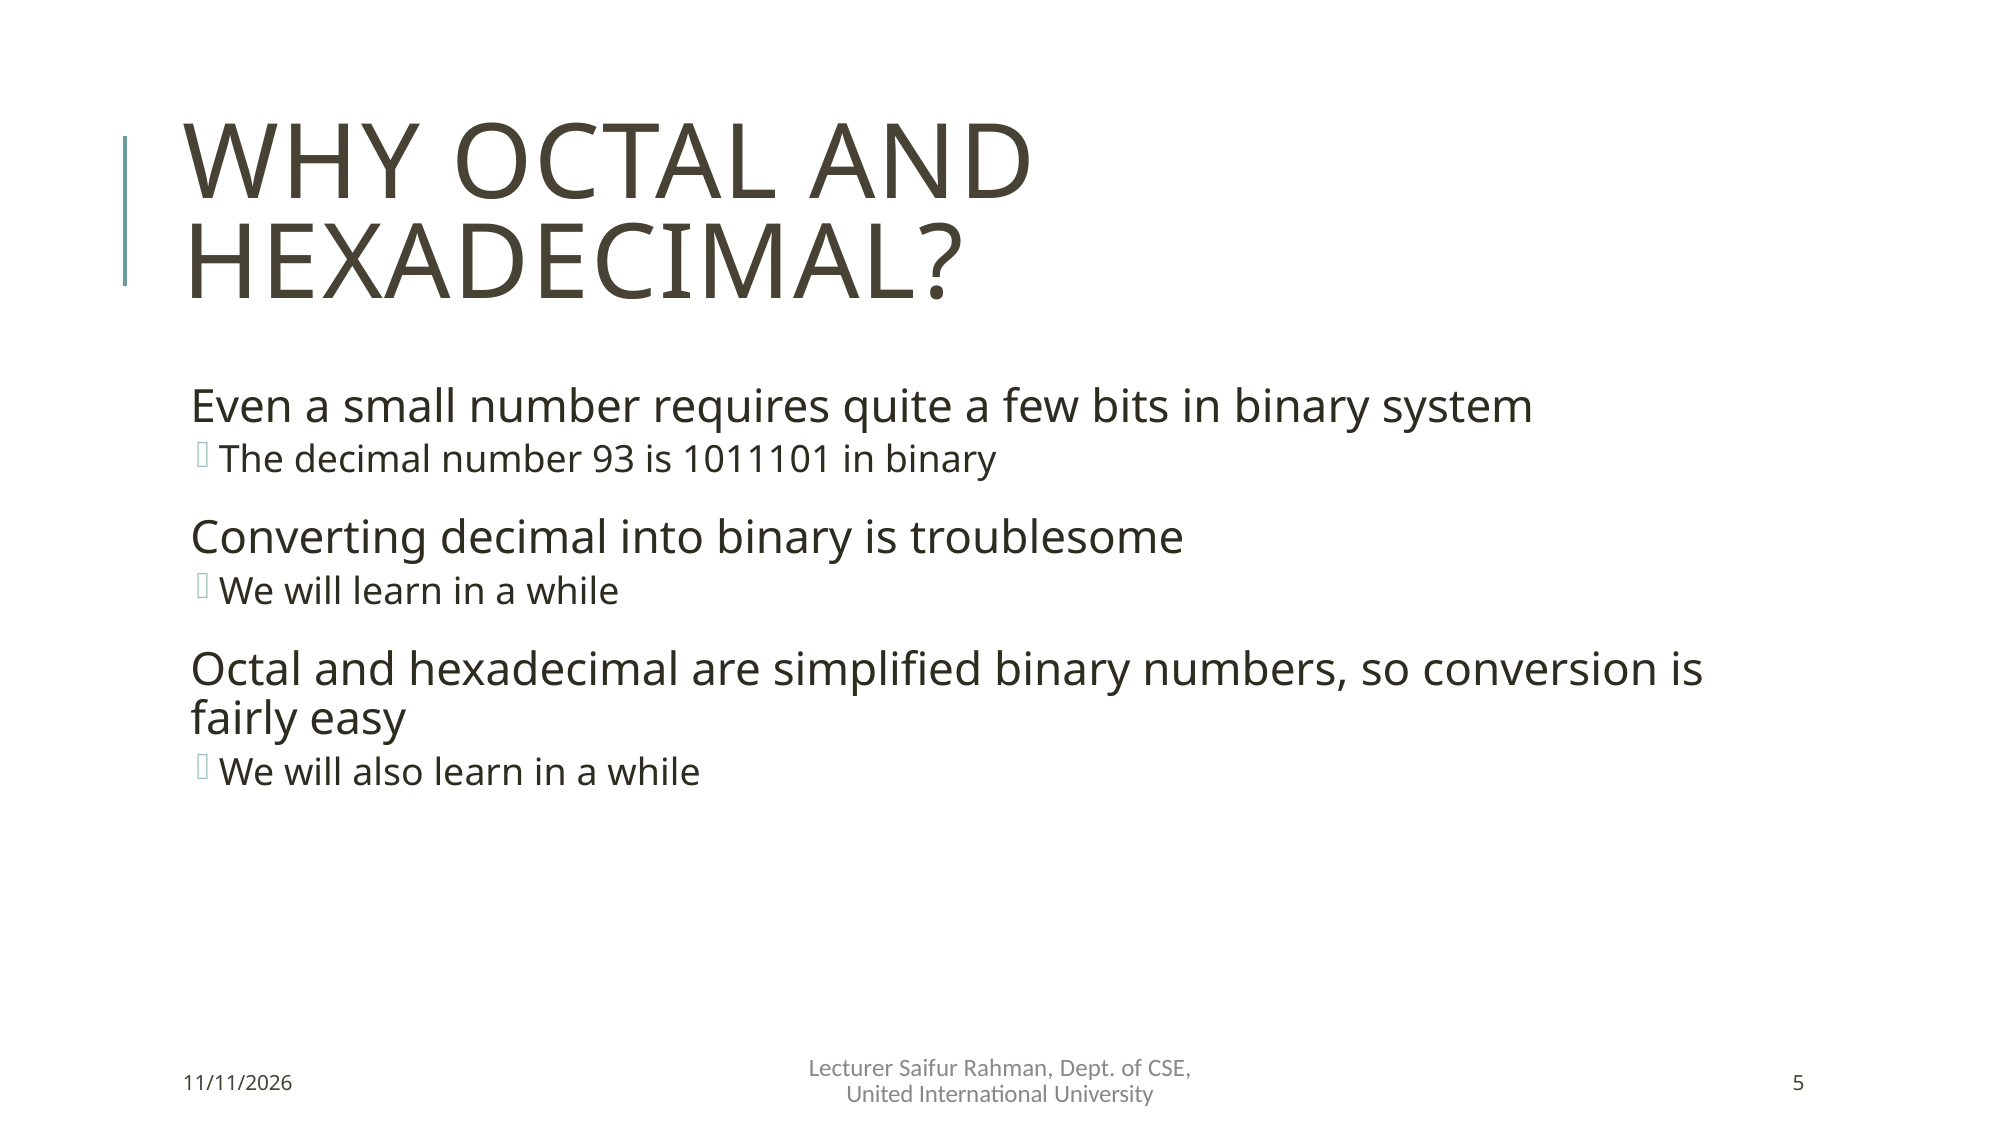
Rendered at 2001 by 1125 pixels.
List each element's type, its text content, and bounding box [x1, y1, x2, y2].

list Even a small number requires quite a few bits in binary system The decimal number 93 is 1011101 in binary Converting decimal into binary is troublesome We will learn in a while Octal and hexadecimal are simplified binary numbers, so conversion is fairly easy We will also learn in a while [168, 375, 1763, 1035]
title Why octal and hexadecimal? [168, 96, 1763, 342]
text_box Lecturer Saifur Rahman, Dept. of CSE, United International University [779, 1055, 1221, 1108]
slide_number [168, 1061, 522, 1107]
slide_number 5 [1777, 1061, 1938, 1107]
